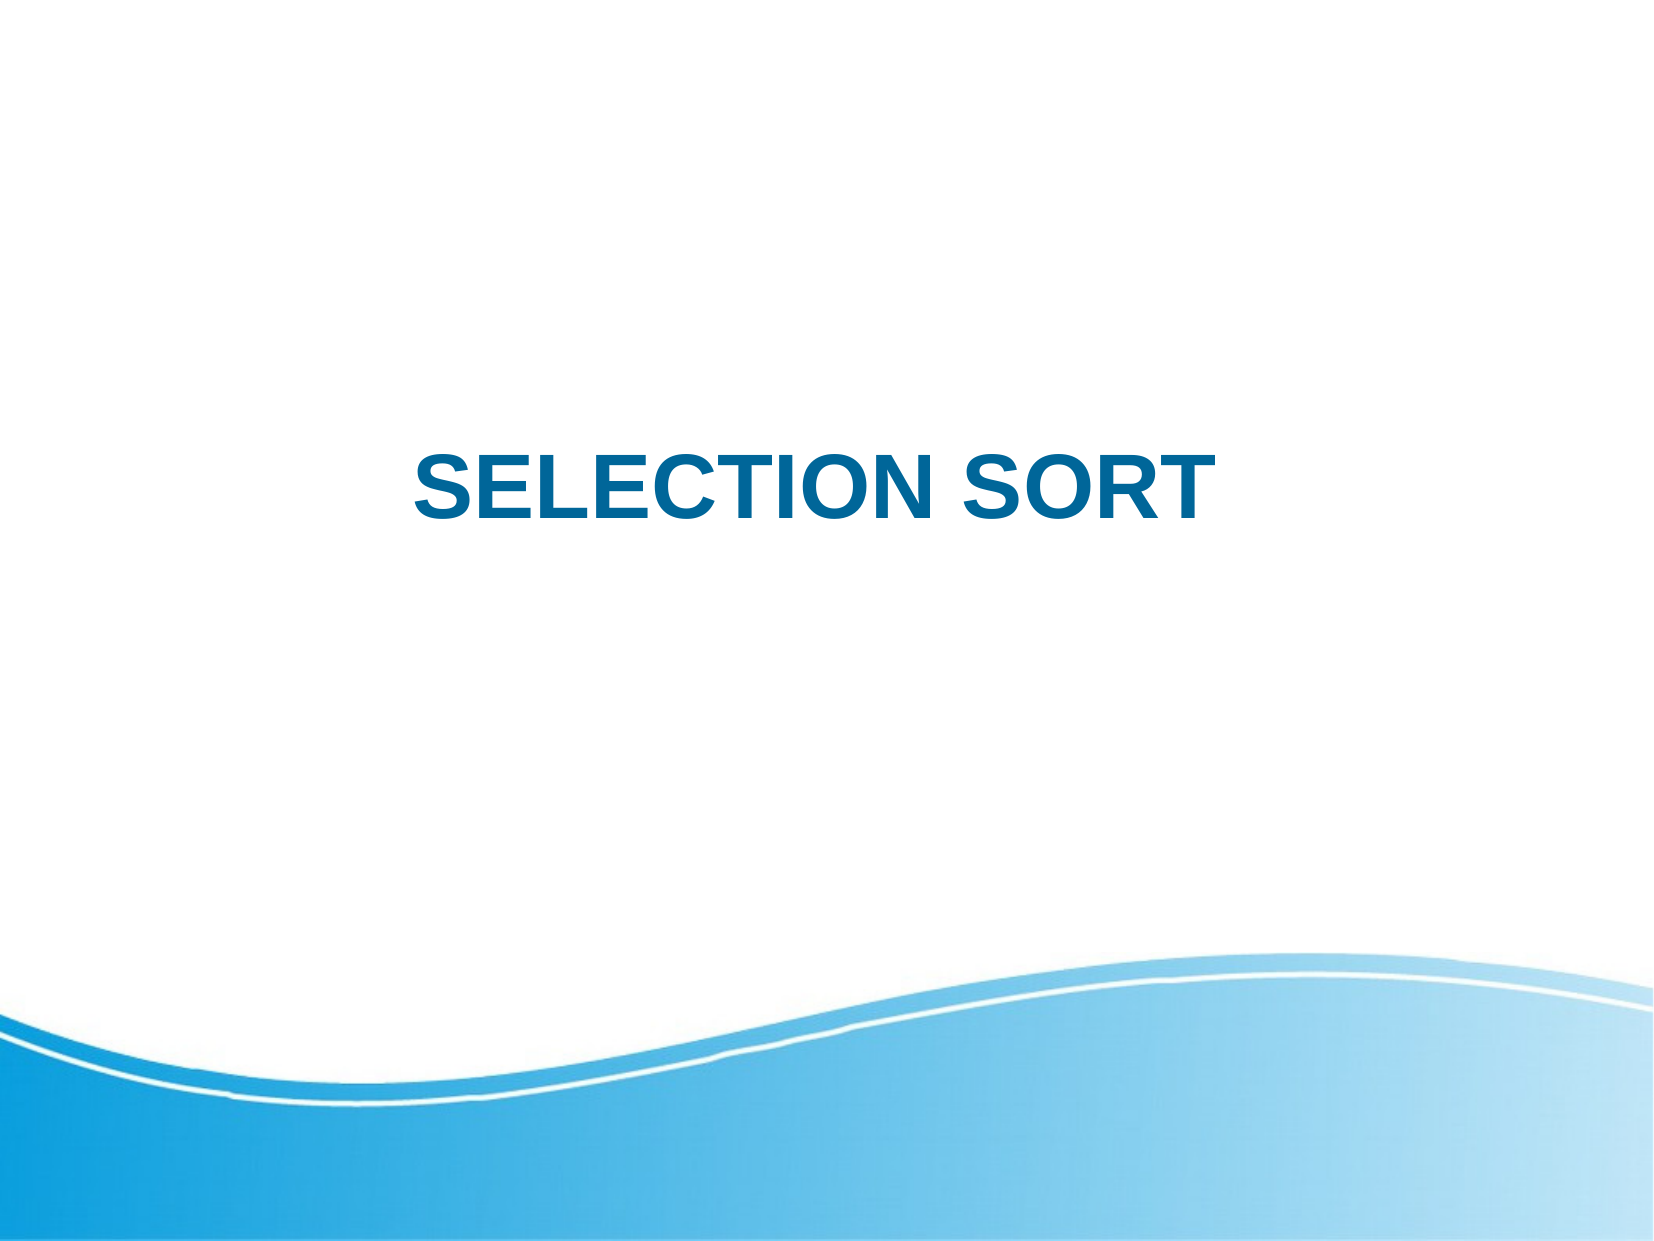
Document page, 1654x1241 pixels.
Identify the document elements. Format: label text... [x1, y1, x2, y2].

picture [0, 952, 1654, 1241]
picture [85, 1053, 95, 1059]
text_box SELECTION SORT [70, 377, 1559, 585]
